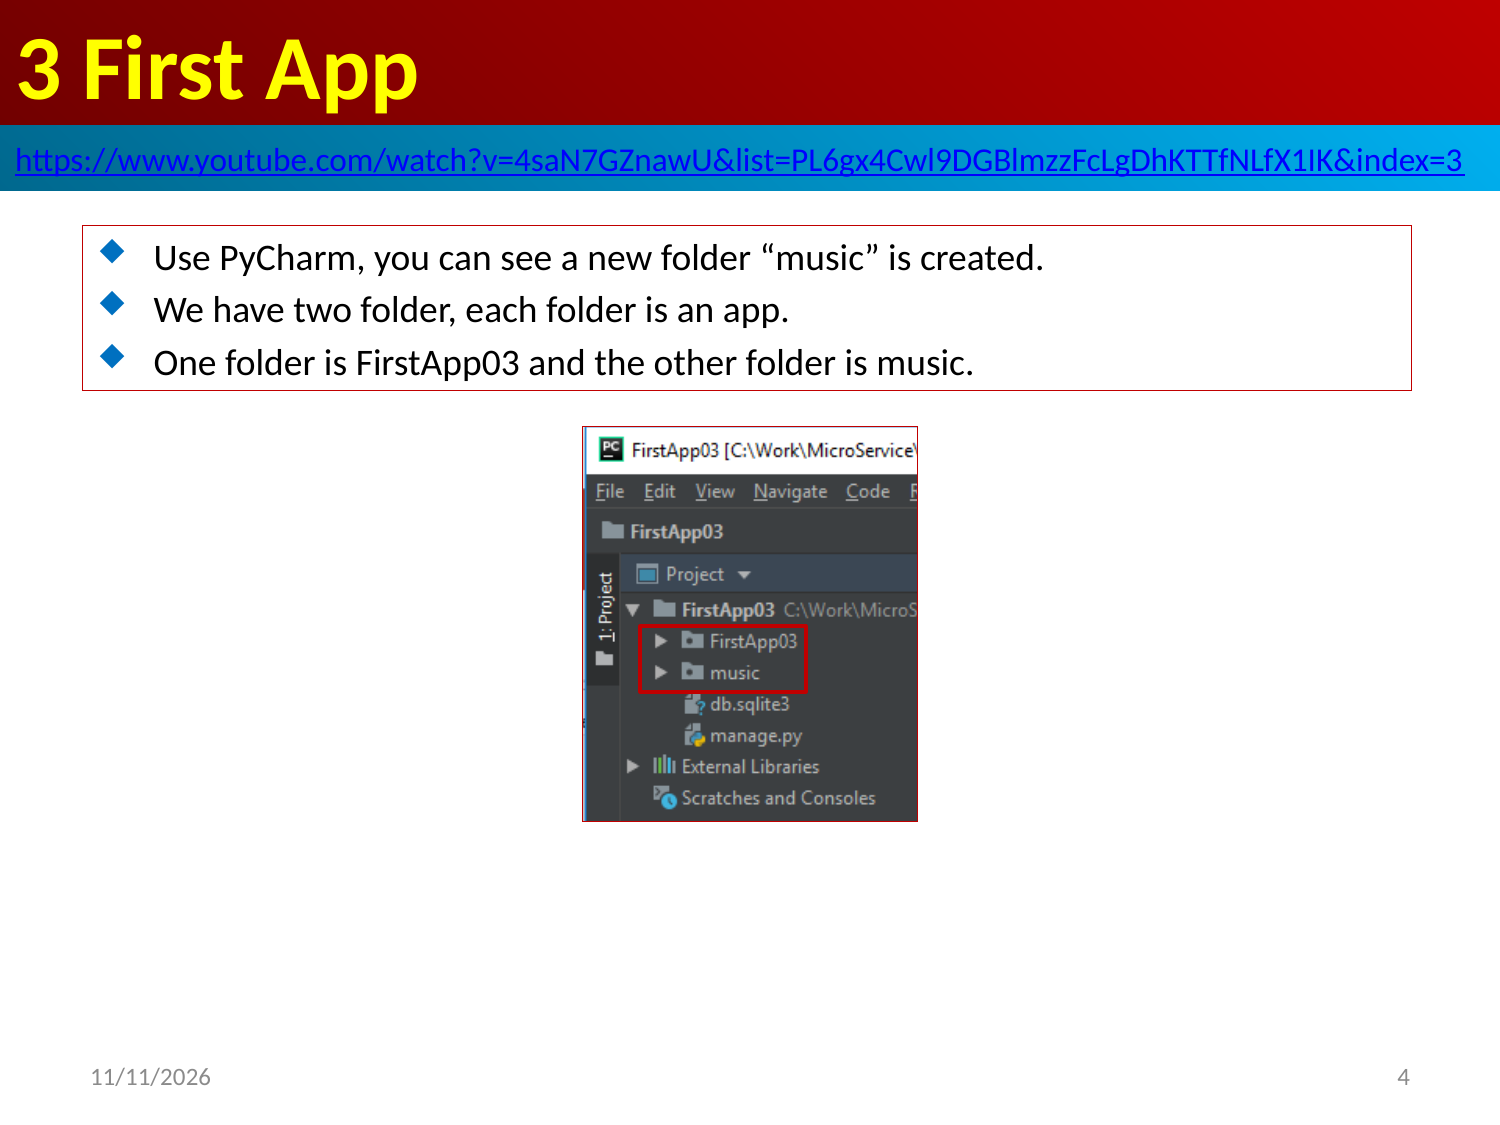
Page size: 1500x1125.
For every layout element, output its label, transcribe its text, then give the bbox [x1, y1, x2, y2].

subtitle Use PyCharm, you can see a new folder “music” is created. We have two folder, each folder is an app. One folder is FirstApp03 and the other folder is music. [82, 225, 1412, 391]
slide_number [75, 1042, 425, 1109]
slide_number 4 [1074, 1042, 1425, 1109]
picture [581, 425, 919, 822]
text_box https://www.youtube.com/watch?v=4saN7GZnawU&list=PL6gx4Cwl9DGBlmzzFcLgDhKTTfNLfX1IK&index=3 [0, 125, 1500, 191]
title 3 First App [0, 0, 1500, 125]
